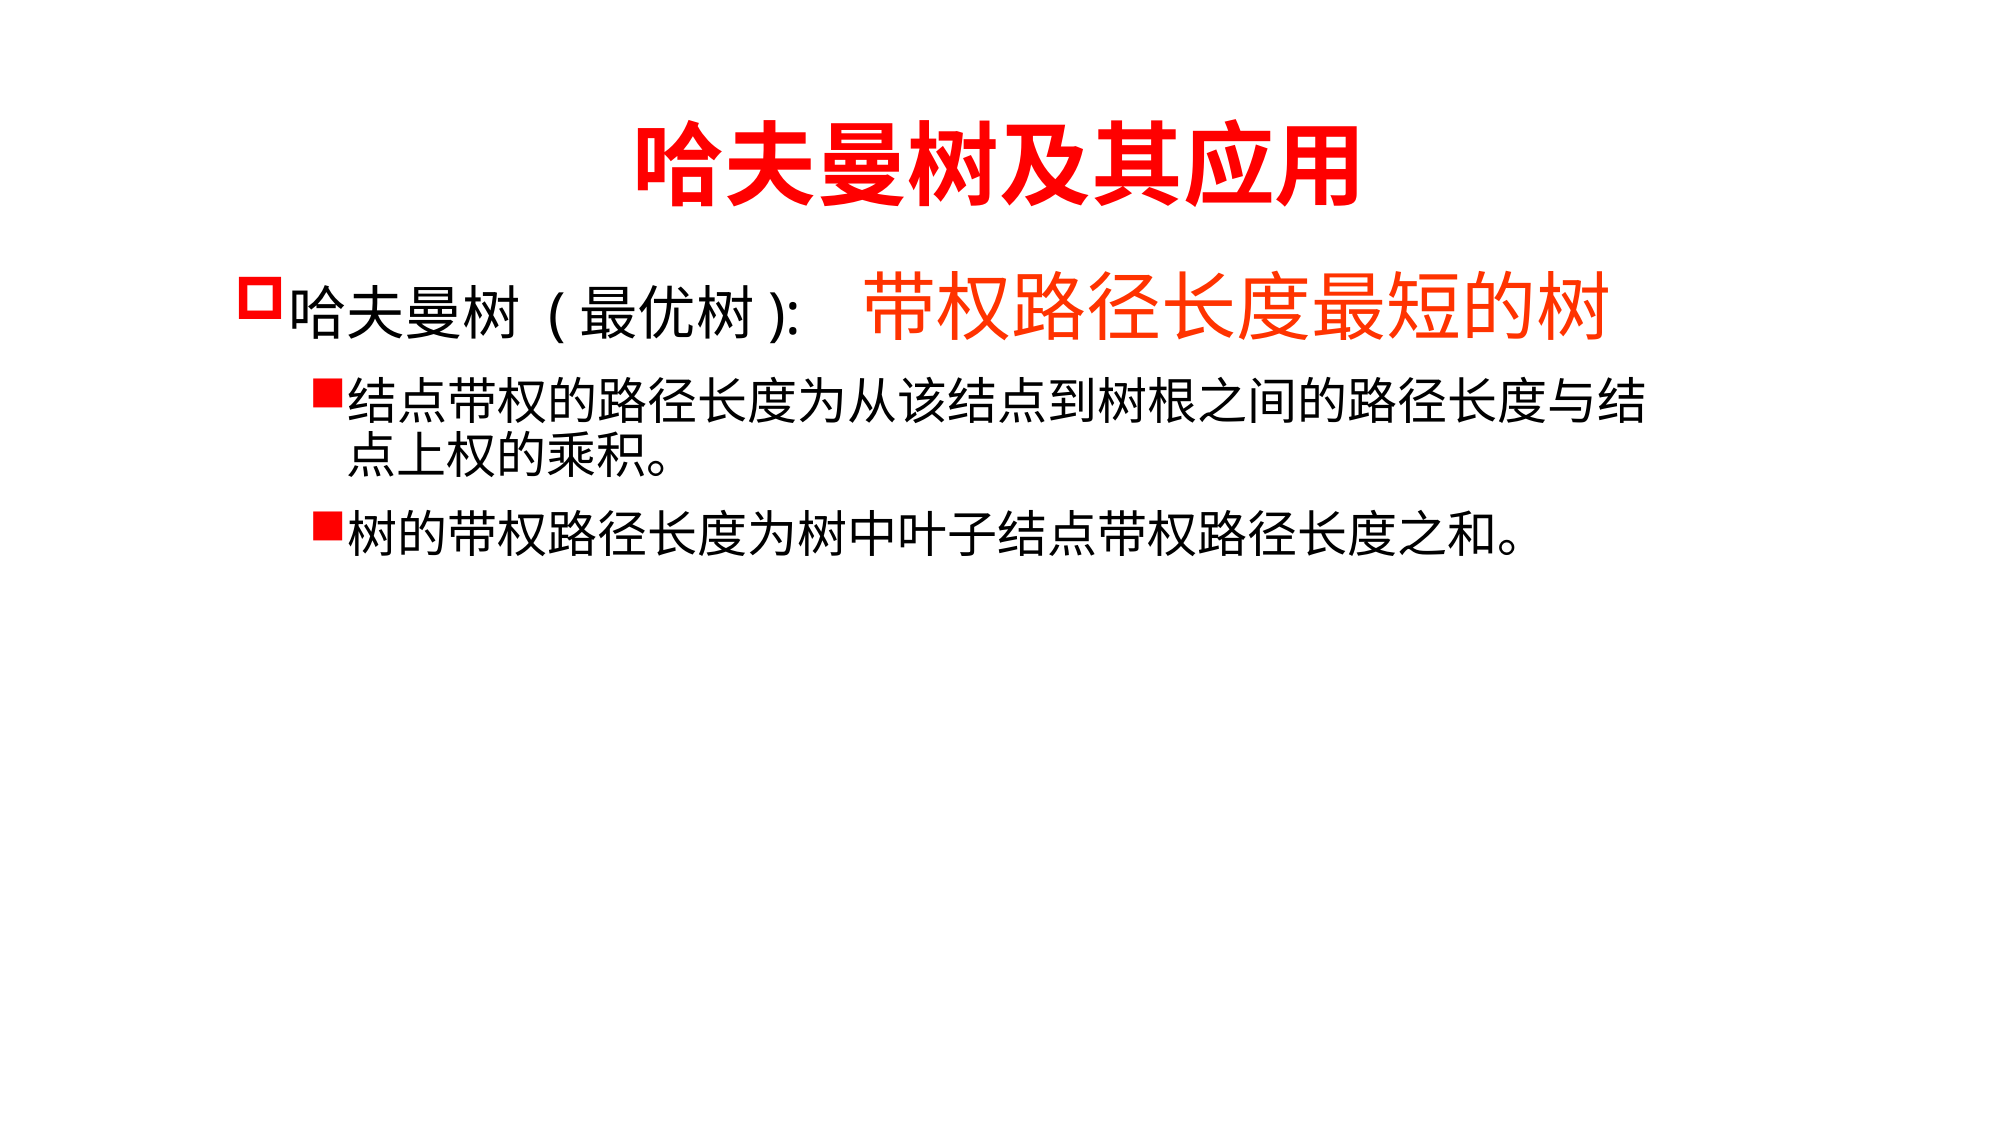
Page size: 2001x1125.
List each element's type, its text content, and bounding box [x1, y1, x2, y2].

title 哈夫曼树及其应用 [137, 59, 1863, 278]
list 哈夫曼树 (最优树): 带权路径长度最短的树 结点带权的路径长度为从该结点到树根之间的路径长度与结点上权的乘积。 树的带权路径长度为树中叶子结点带权路径长度之和。 [219, 262, 1675, 809]
